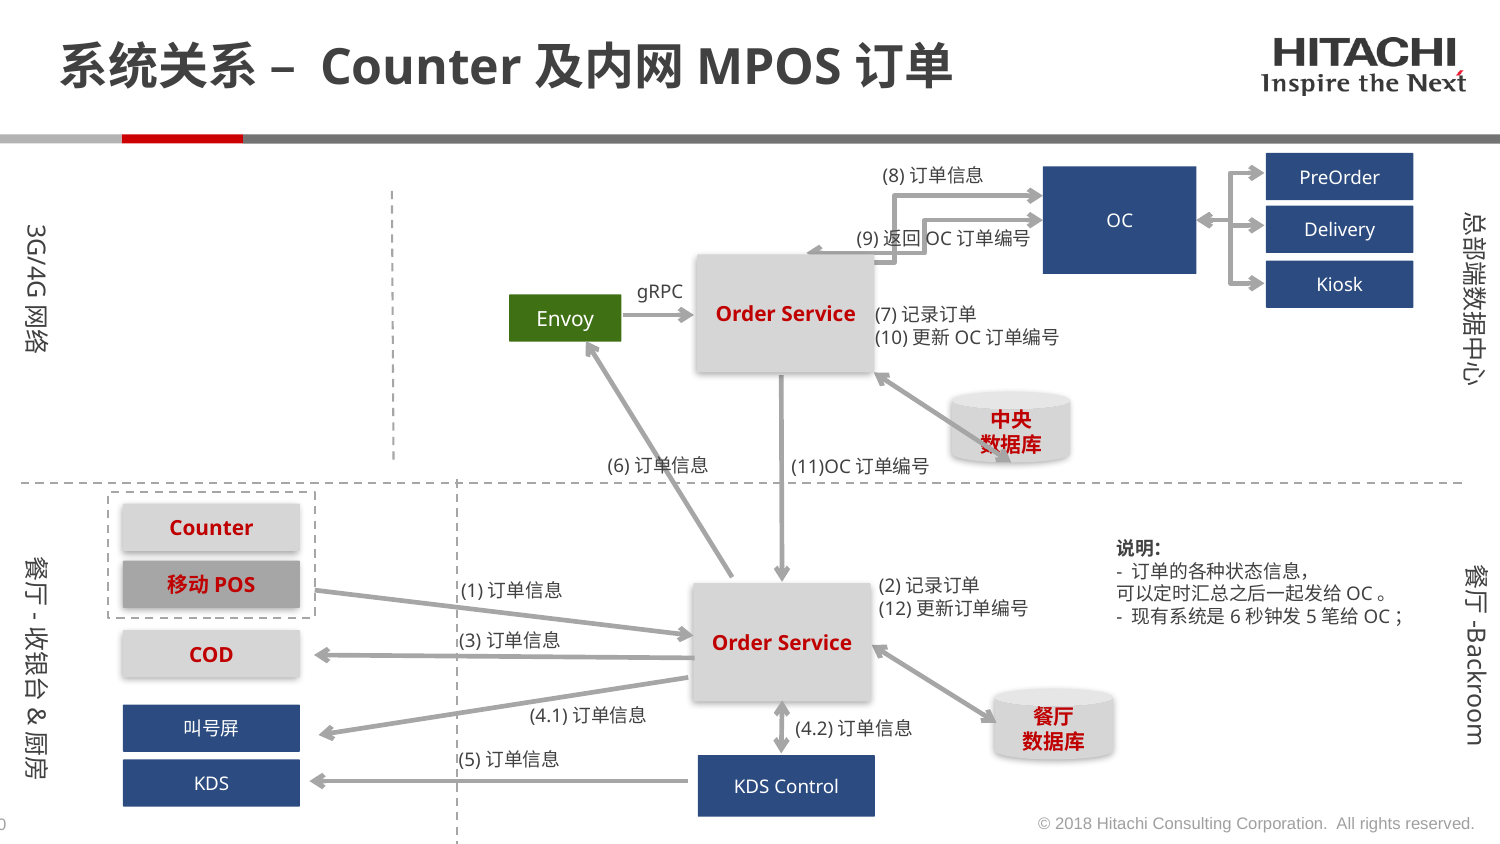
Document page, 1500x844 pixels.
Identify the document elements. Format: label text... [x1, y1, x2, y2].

text_box (5)订单信息 [443, 744, 452, 778]
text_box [314, 589, 694, 636]
text_box 餐厅 数据库 [994, 687, 1114, 761]
text_box Order Service [696, 253, 876, 374]
title 系统关系 – Counter及内网MPOS订单 [43, 8, 1200, 129]
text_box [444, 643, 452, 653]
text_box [873, 372, 953, 428]
text_box 说明： - 订单的各种状态信息， 可以定时汇总之后一起发给OC。 - 现有系统是6秒钟发5笔给OC； [1101, 529, 1428, 635]
text_box 移动POS [122, 559, 301, 609]
text_box KDS Control [695, 753, 877, 819]
text_box Envoy [507, 292, 624, 344]
text_box (5)订单信息 [460, 744, 576, 778]
text_box gRPC [622, 272, 691, 310]
text_box (1)订单信息 [460, 571, 578, 588]
text_box OC [1041, 164, 1198, 276]
text_box (3)订单信息 [460, 643, 576, 653]
text_box (2)记录订单 (12)更新订单编号 [864, 566, 1044, 627]
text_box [318, 677, 689, 736]
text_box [1196, 219, 1265, 284]
text_box Order Service [692, 582, 872, 703]
text_box [107, 492, 315, 618]
text_box 中央 数据库 [951, 390, 1072, 464]
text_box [871, 644, 997, 724]
text_box 餐厅-Backroom [1439, 549, 1500, 748]
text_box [585, 340, 733, 578]
text_box 3G/4G网络 [0, 209, 60, 353]
text_box COD [122, 629, 301, 679]
text_box 总部端数据中心 [1437, 196, 1498, 389]
text_box Delivery [1269, 203, 1416, 255]
text_box (8)订单信息 [867, 156, 1000, 194]
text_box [313, 654, 695, 659]
text_box PreOrder [1263, 150, 1416, 203]
text_box (7)记录订单 (10)更新OC订单编号 [880, 295, 1076, 356]
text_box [745, 195, 1044, 263]
text_box 餐厅-收银台&厨房 [0, 541, 61, 767]
text_box 叫号屏 [120, 702, 303, 754]
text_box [806, 219, 1044, 254]
text_box webpack [776, 446, 780, 482]
text_box KDS [120, 757, 303, 809]
text_box (4.2)订单信息 [787, 709, 928, 747]
picture [1261, 37, 1466, 96]
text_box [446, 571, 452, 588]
text_box Kiosk [1263, 258, 1416, 310]
text_box (11)OC订单编号 [787, 446, 946, 482]
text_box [1196, 172, 1265, 218]
